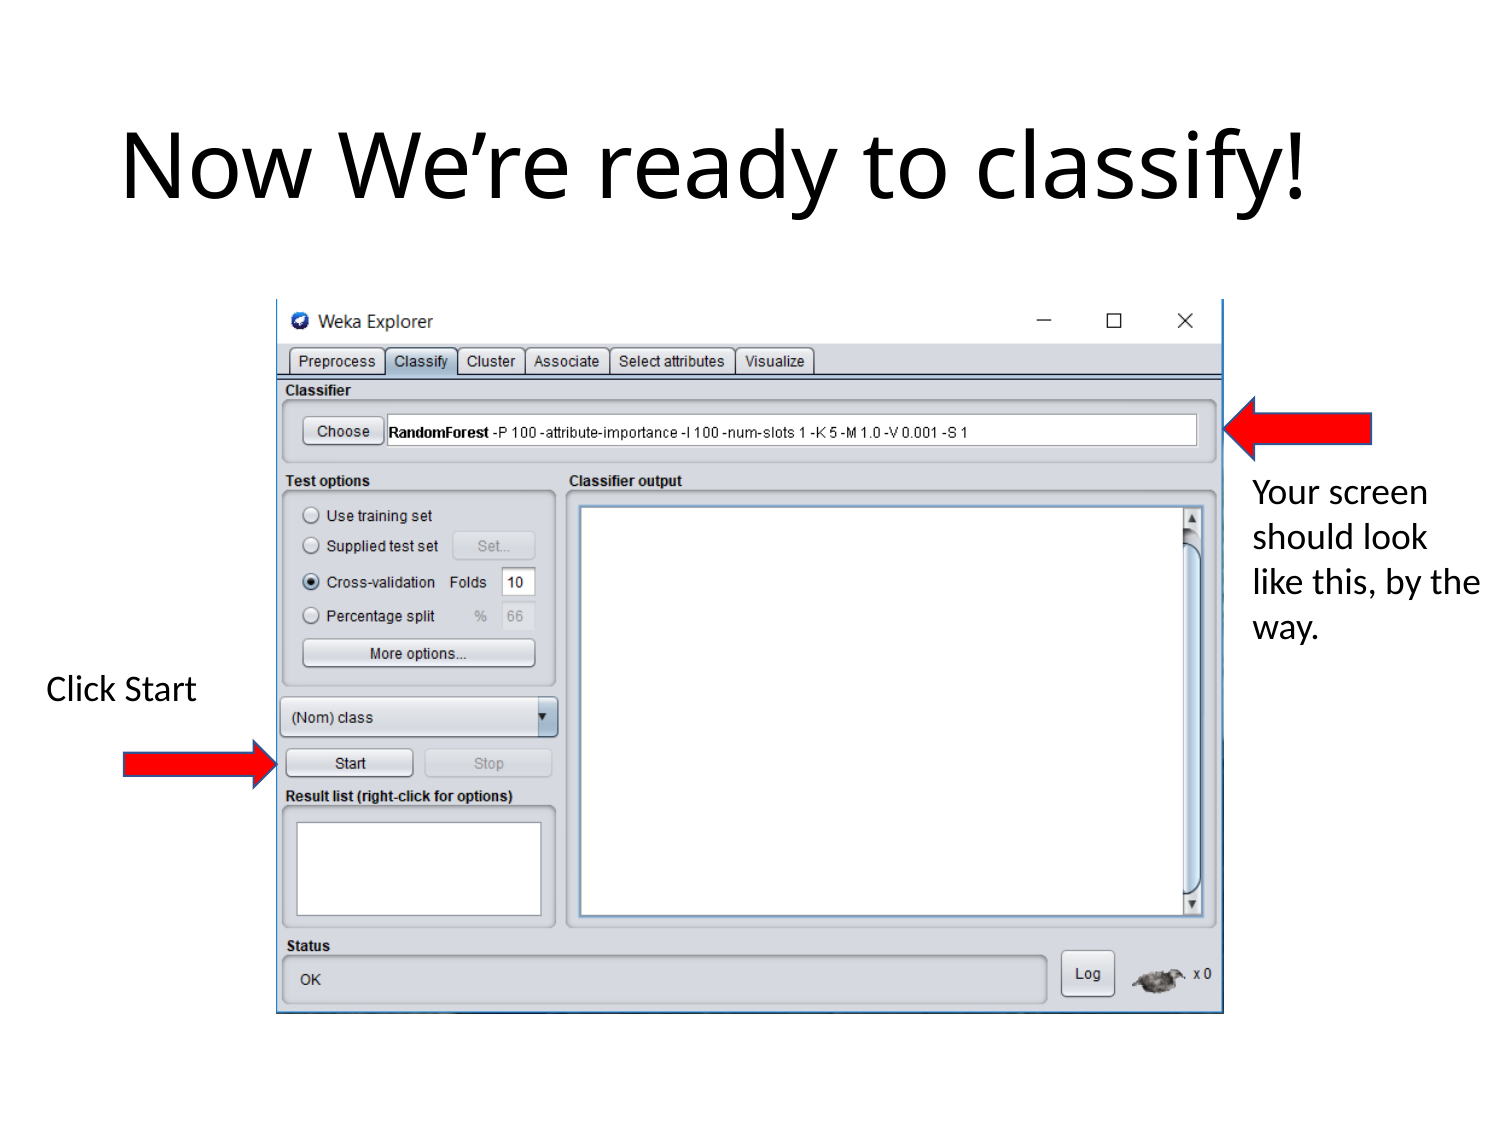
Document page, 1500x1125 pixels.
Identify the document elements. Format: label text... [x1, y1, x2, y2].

text_box Click Start [31, 656, 217, 717]
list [276, 299, 1224, 1014]
text_box [1224, 395, 1373, 462]
text_box Your screen should look like this, by the way. [1237, 459, 1500, 655]
text_box [122, 738, 276, 790]
title Now We’re ready to classify! [103, 59, 1397, 278]
